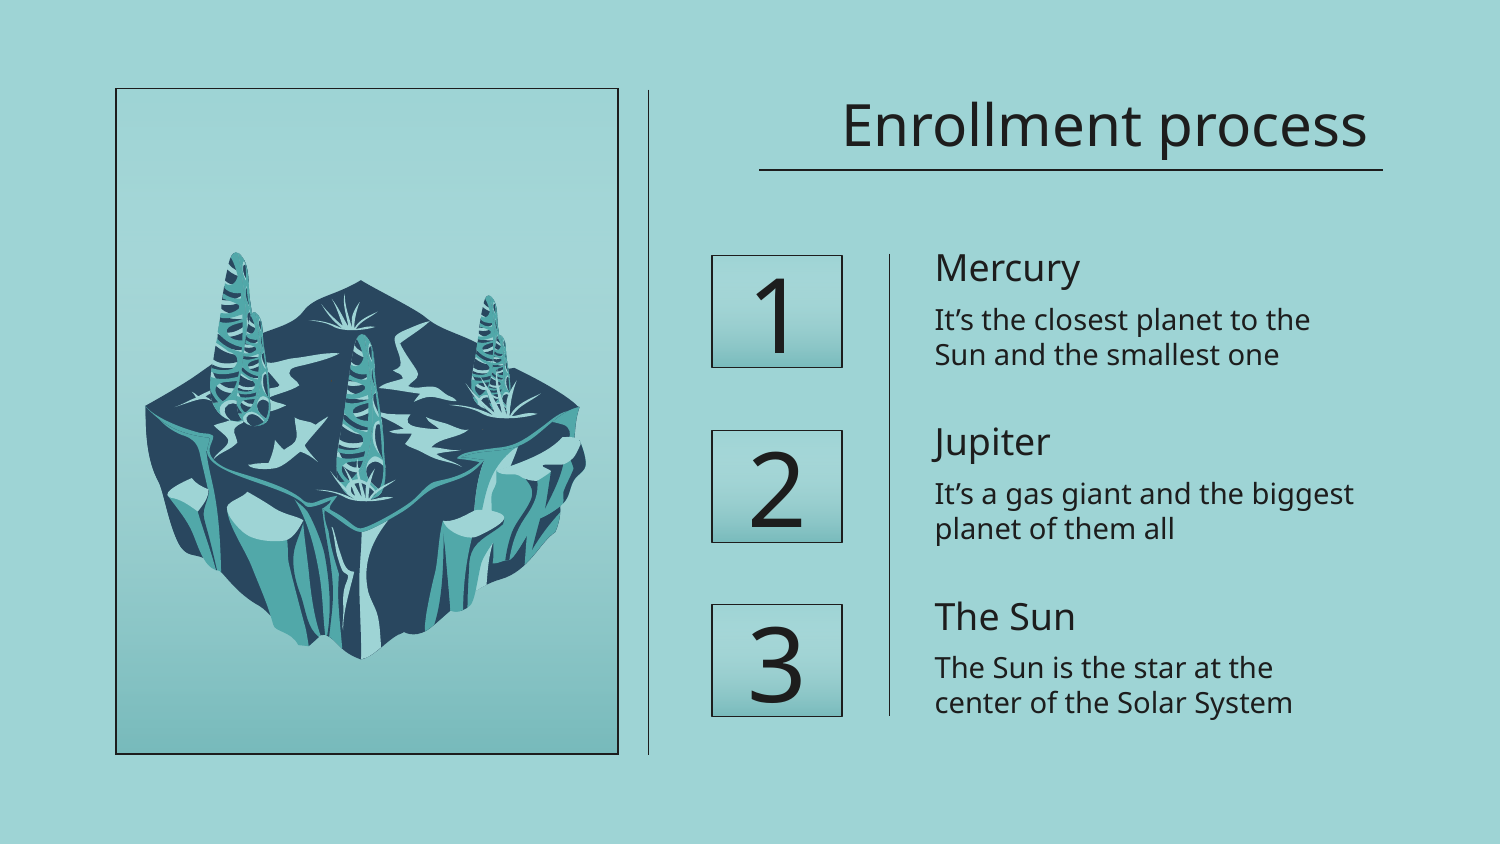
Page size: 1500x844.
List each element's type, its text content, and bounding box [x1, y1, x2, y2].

title Mercury [919, 239, 1384, 295]
text_box [116, 88, 619, 755]
title Jupiter [919, 413, 1384, 469]
title 1 [711, 255, 843, 368]
subtitle It’s a gas giant and the biggest planet of them all [919, 471, 1384, 549]
title 3 [711, 604, 843, 717]
subtitle It’s the closest planet to the Sun and the smallest one [919, 297, 1384, 374]
title The Sun [919, 587, 1384, 643]
title Enrollment process [709, 76, 1384, 171]
subtitle The Sun is the star at the center of the Solar System [919, 646, 1384, 723]
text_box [144, 252, 590, 660]
title 2 [711, 430, 843, 543]
